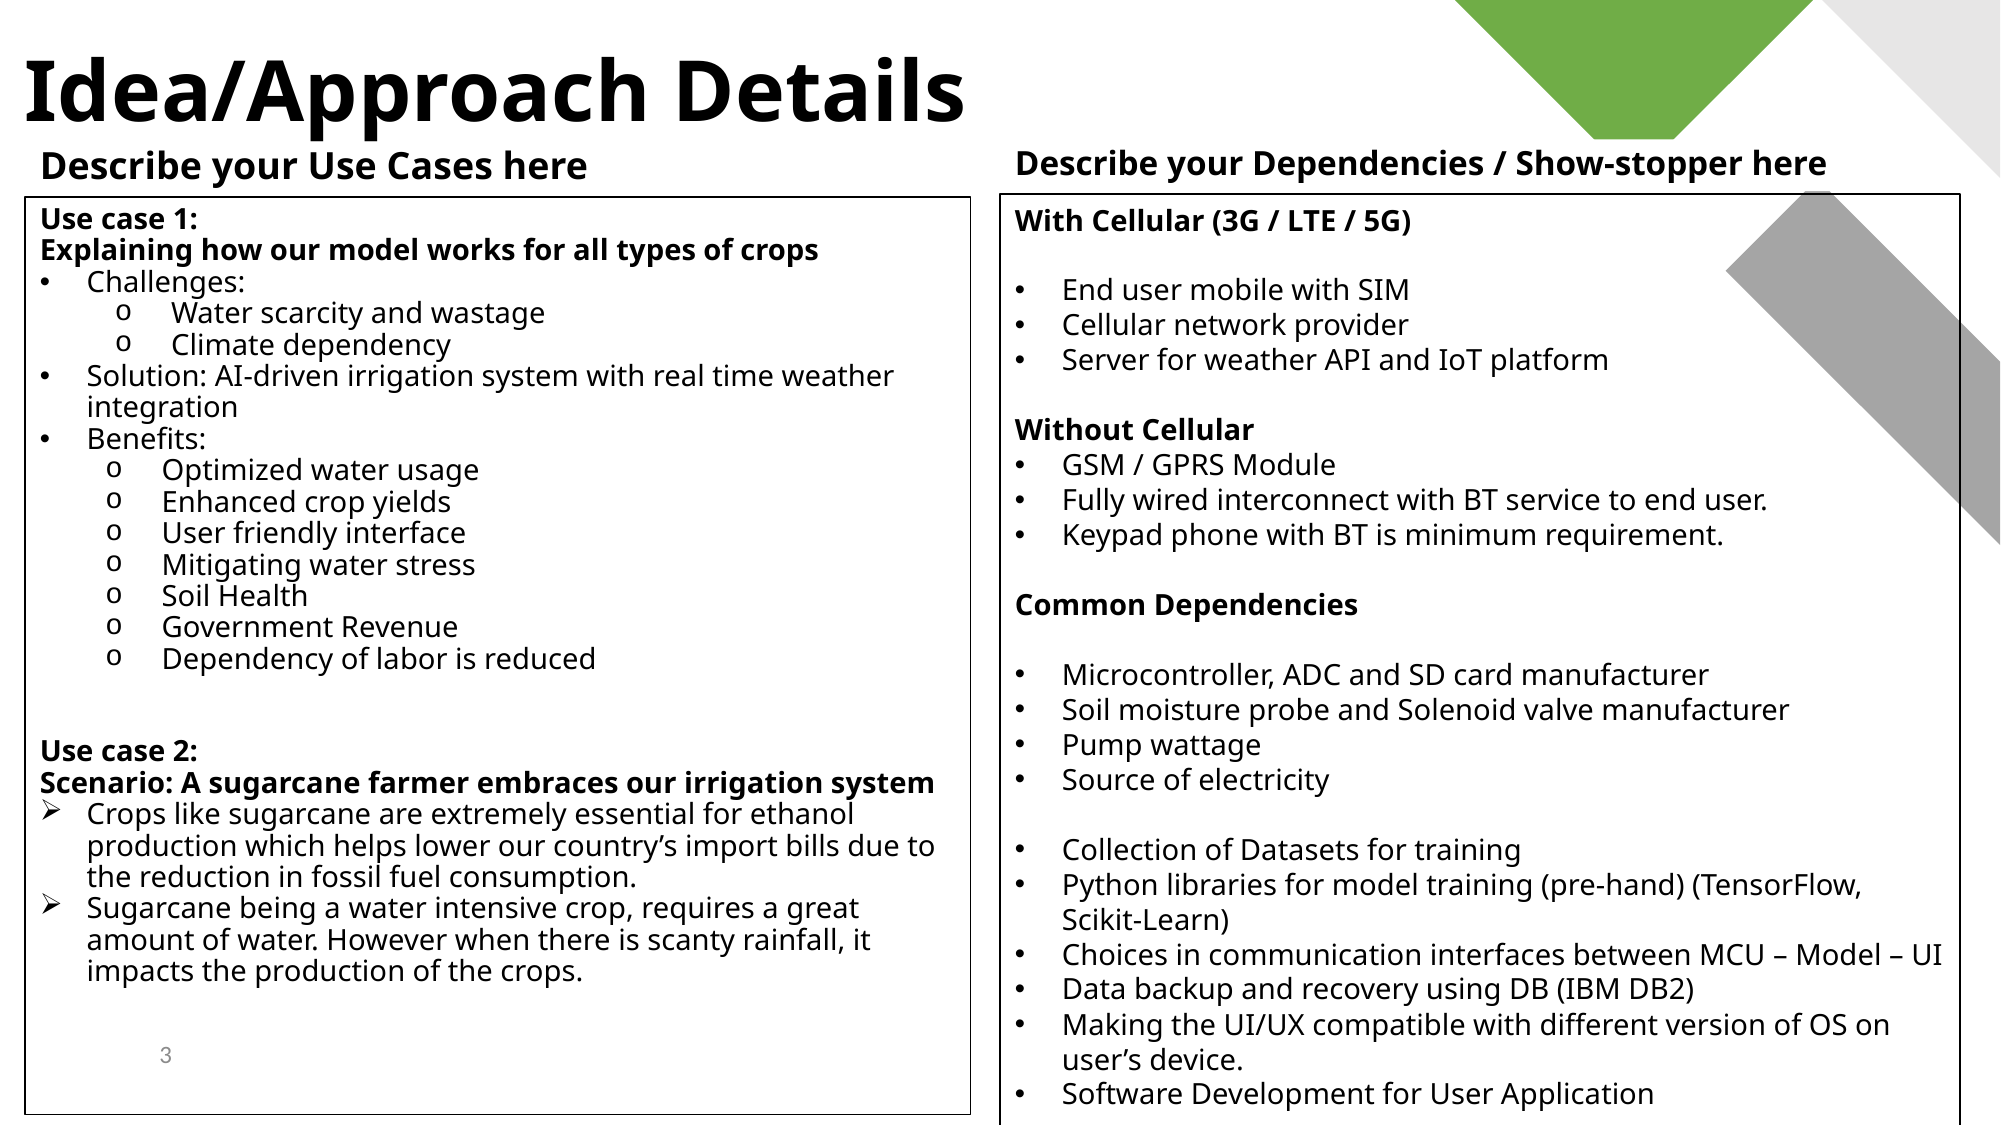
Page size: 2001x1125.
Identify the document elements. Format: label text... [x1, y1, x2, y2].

title Idea/Approach Details [24, 39, 974, 140]
list Use case 1: Explaining how our model works for all types of crops Challenges: Water scarcity and wastage Climate dependency Solution: AI-driven irrigation system with real time weather integration Benefits: Optimized water usage Enhanced crop yields User friendly interface Mitigating water stress Soil Health Government Revenue Dependency of labor is reduced Use case 2: Scenario: A sugarcane farmer embraces our irrigation system Crops like sugarcane are extremely essential for ethanol production which helps lower our country’s import bills due to the reduction in fossil fuel consumption. Sugarcane being a water intensive crop, requires a great amount of water. However when there is scanty rainfall, it impacts the production of the crops. [24, 196, 971, 1115]
list Describe your Use Cases here [24, 139, 819, 192]
slide_number 3 [159, 1038, 246, 1080]
text_box With Cellular (3G / LTE / 5G) End user mobile with SIM Cellular network provider Server for weather API and IoT platform Without Cellular GSM / GPRS Module Fully wired interconnect with BT service to end user. Keypad phone with BT is minimum requirement. Common Dependencies Microcontroller, ADC and SD card manufacturer Soil moisture probe and Solenoid valve manufacturer Pump wattage Source of electricity Collection of Datasets for training Python libraries for model training (pre-hand) (TensorFlow, Scikit-Learn) Choices in communication interfaces between MCU – Model – UI Data backup and recovery using DB (IBM DB2) Making the UI/UX compatible with different version of OS on user’s device. Software Development for User Application [999, 194, 1960, 1125]
text_box Describe your Dependencies / Show-stopper here [999, 139, 1844, 192]
